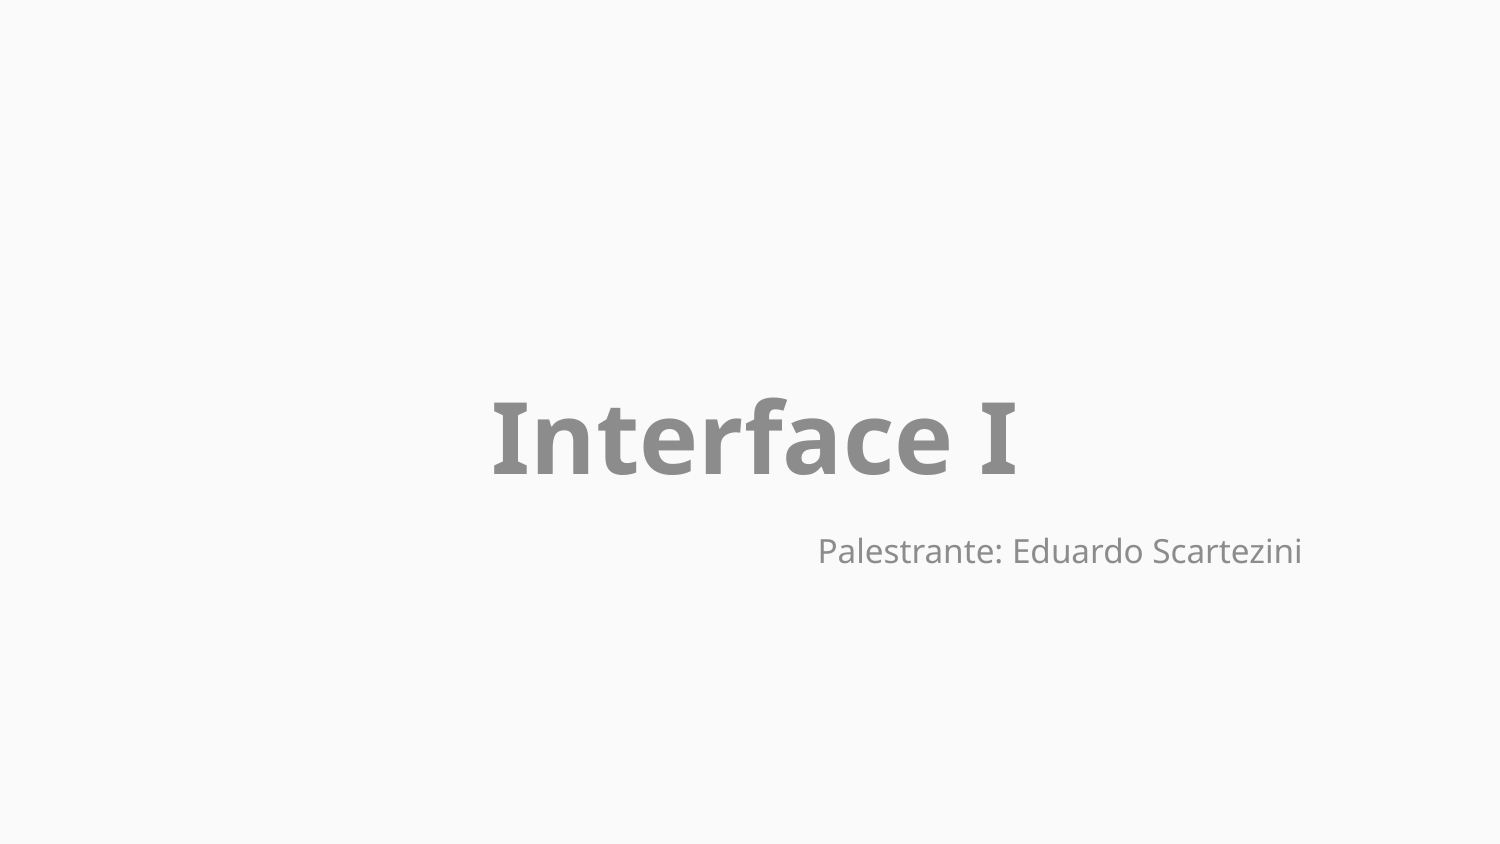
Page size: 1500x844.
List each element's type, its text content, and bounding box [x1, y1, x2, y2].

title Interface I [181, 375, 1330, 494]
title Palestrante: Eduardo Scartezini [181, 490, 1319, 610]
